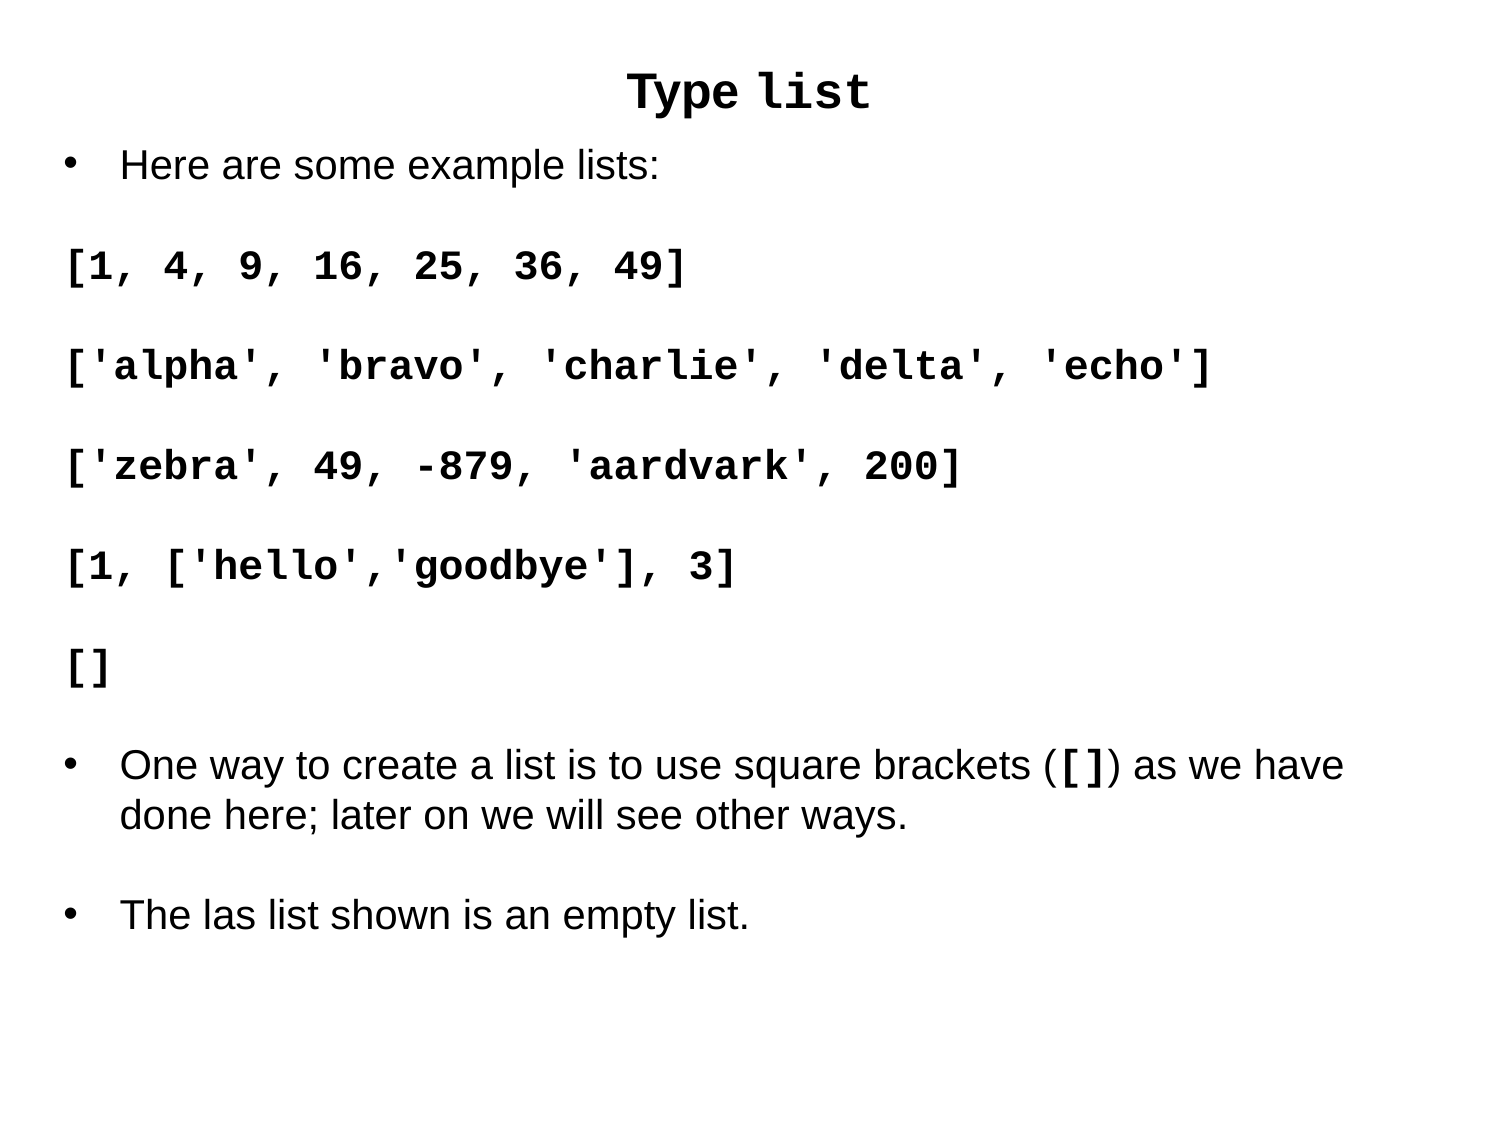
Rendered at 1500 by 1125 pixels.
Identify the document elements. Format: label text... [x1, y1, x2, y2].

title Type list [75, 45, 1425, 132]
list Here are some example lists: [1, 4, 9, 16, 25, 36, 49] ['alpha', 'bravo', 'charlie', 'delta', 'echo'] ['zebra', 49, -879, 'aardvark', 200] [1, ['hello','goodbye'], 3] [] One way to create a list is to use square brackets ([]) as we have done here; later on we will see other ways. The las list shown is an empty list. [48, 129, 1399, 1056]
